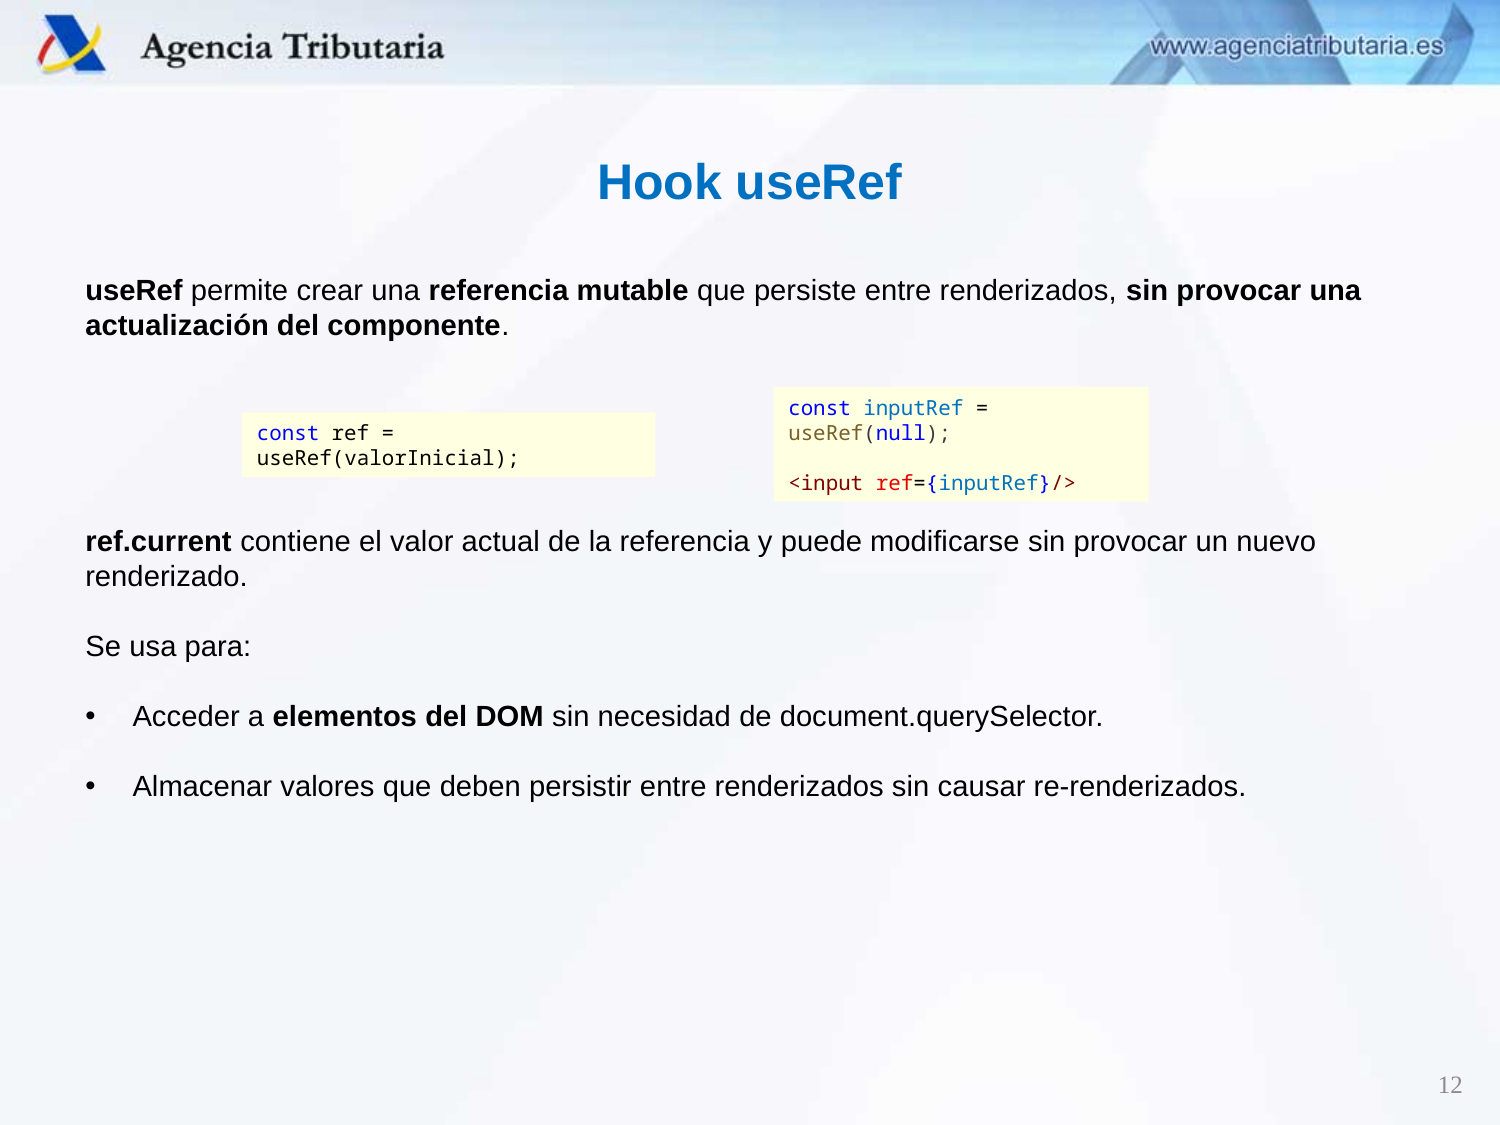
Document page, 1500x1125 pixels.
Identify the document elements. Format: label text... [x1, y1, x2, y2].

slide_number 12 [1128, 1053, 1478, 1114]
text_box Hook useRef [187, 137, 1313, 222]
text_box useRef permite crear una referencia mutable que persiste entre renderizados, sin provocar una actualización del componente. [70, 263, 1430, 349]
text_box const inputRef = useRef(null); <input ref={inputRef}/> [773, 387, 1149, 502]
picture [0, 0, 1500, 1125]
text_box const ref = useRef(valorInicial); [242, 412, 656, 477]
text_box ref.current contiene el valor actual de la referencia y puede modificarse sin provocar un nuevo renderizado. Se usa para: Acceder a elementos del DOM sin necesidad de document.querySelector. Almacenar valores que deben persistir entre renderizados sin causar re-renderizados. [70, 515, 1430, 810]
